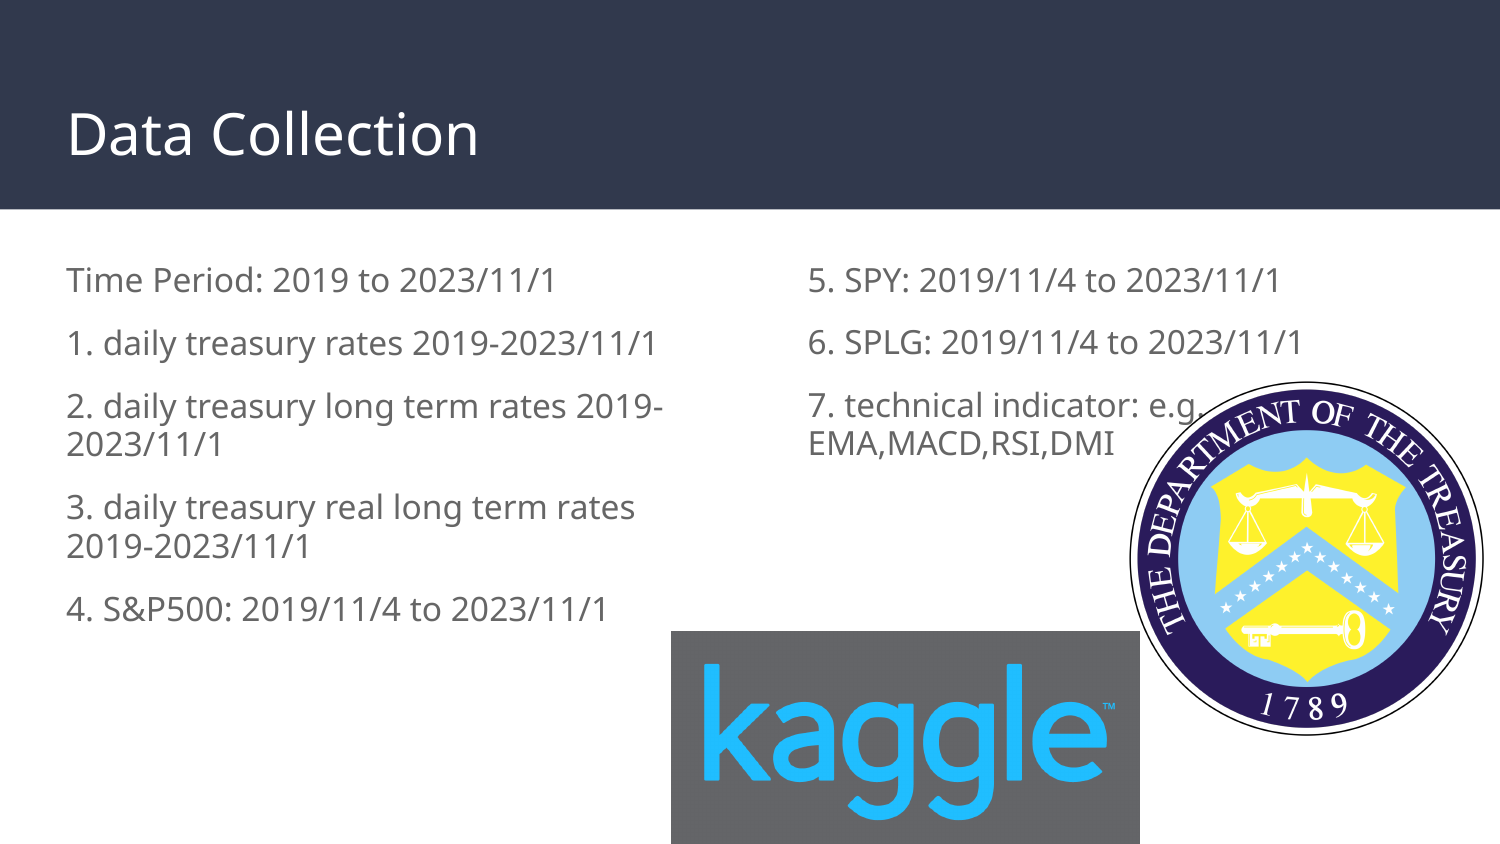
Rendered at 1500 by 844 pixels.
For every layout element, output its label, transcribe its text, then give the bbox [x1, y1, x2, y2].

list 5. SPY: 2019/11/4 to 2023/11/1 6. SPLG: 2019/11/4 to 2023/11/1 7. technical indicator: e.g. EMA,MACD,RSI,DMI [792, 247, 1449, 629]
title Data Collection [51, 82, 1449, 185]
list Time Period: 2019 to 2023/11/1 1. daily treasury rates 2019-2023/11/1 2. daily treasury long term rates 2019-2023/11/1 3. daily treasury real long term rates 2019-2023/11/1 4. S&P500: 2019/11/4 to 2023/11/1 [51, 247, 708, 752]
picture [671, 365, 1500, 844]
